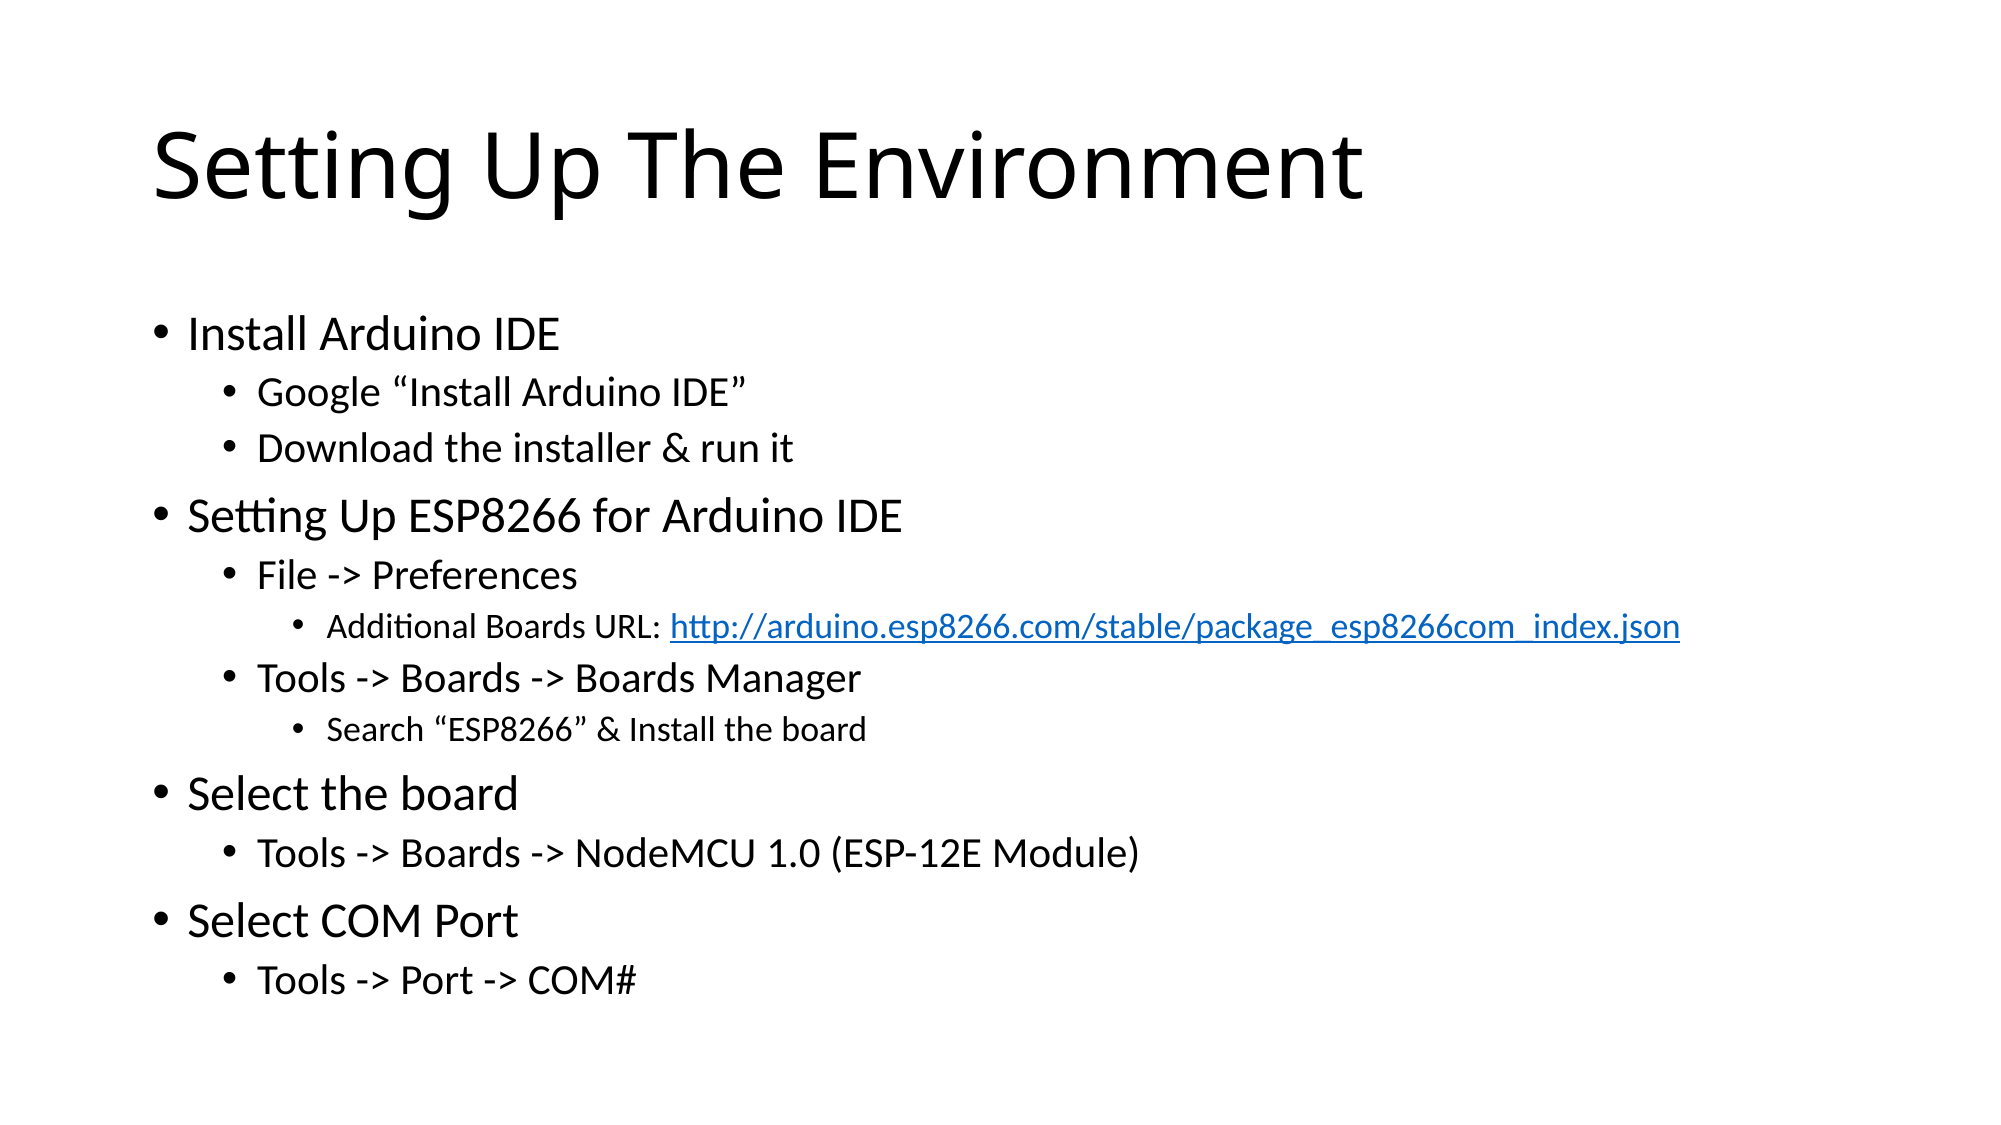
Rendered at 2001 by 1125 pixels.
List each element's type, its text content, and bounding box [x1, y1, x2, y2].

title Setting Up The Environment [137, 59, 1863, 278]
list Install Arduino IDE Google “Install Arduino IDE” Download the installer & run it Setting Up ESP8266 for Arduino IDE File -> Preferences Additional Boards URL: http://arduino.esp8266.com/stable/package_esp8266com_index.json Tools -> Boards -> Boards Manager Search “ESP8266” & Install the board Select the board Tools -> Boards -> NodeMCU 1.0 (ESP-12E Module) Select COM Port Tools -> Port -> COM# [137, 299, 1863, 1014]
